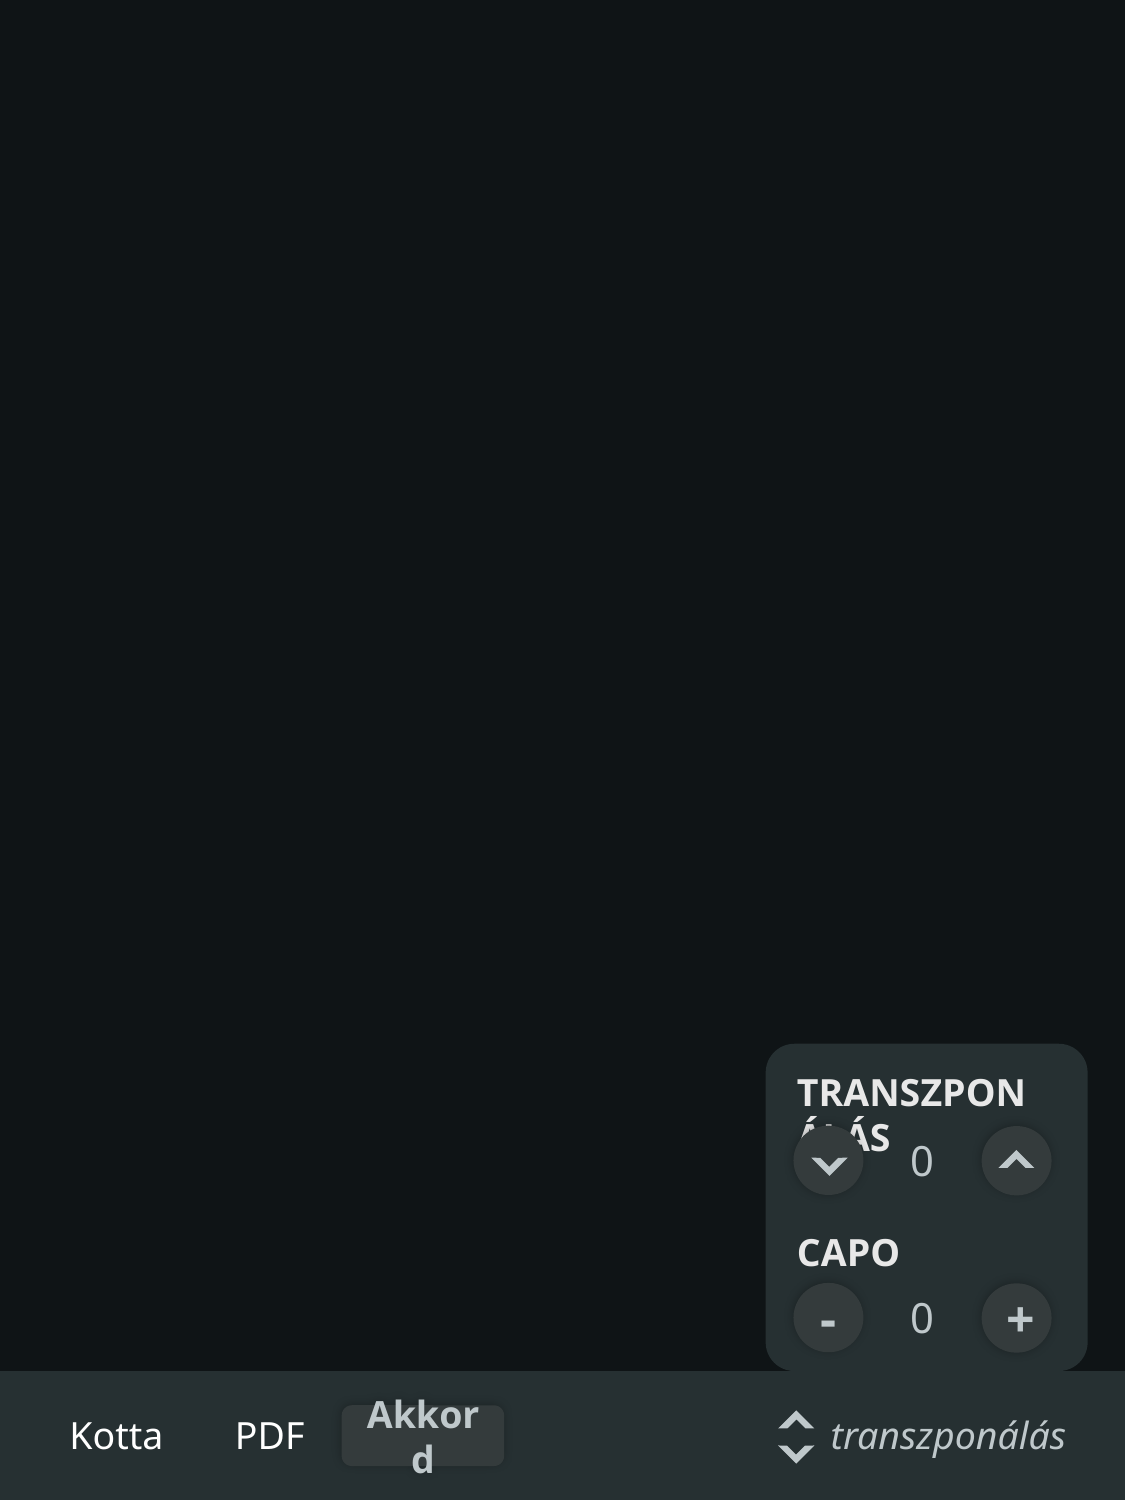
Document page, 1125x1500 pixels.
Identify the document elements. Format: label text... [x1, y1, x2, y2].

text_box Kotta [54, 1405, 178, 1465]
text_box transzponálás [815, 1405, 1082, 1465]
text_box - [791, 1281, 866, 1354]
text_box [980, 1124, 1054, 1197]
text_box [774, 1408, 819, 1431]
text_box [791, 1124, 866, 1197]
text_box PDF [220, 1405, 320, 1465]
text_box transzponálás [782, 1061, 1064, 1166]
text_box 0 [895, 1284, 950, 1349]
text_box [994, 1147, 1039, 1170]
text_box + [980, 1281, 1054, 1355]
text_box capo [782, 1221, 947, 1282]
text_box [807, 1156, 852, 1179]
text_box [0, 1370, 1125, 1500]
text_box [764, 1042, 1090, 1370]
text_box 0 [895, 1127, 950, 1193]
text_box [774, 1443, 819, 1466]
text_box Akkord [340, 1403, 506, 1468]
